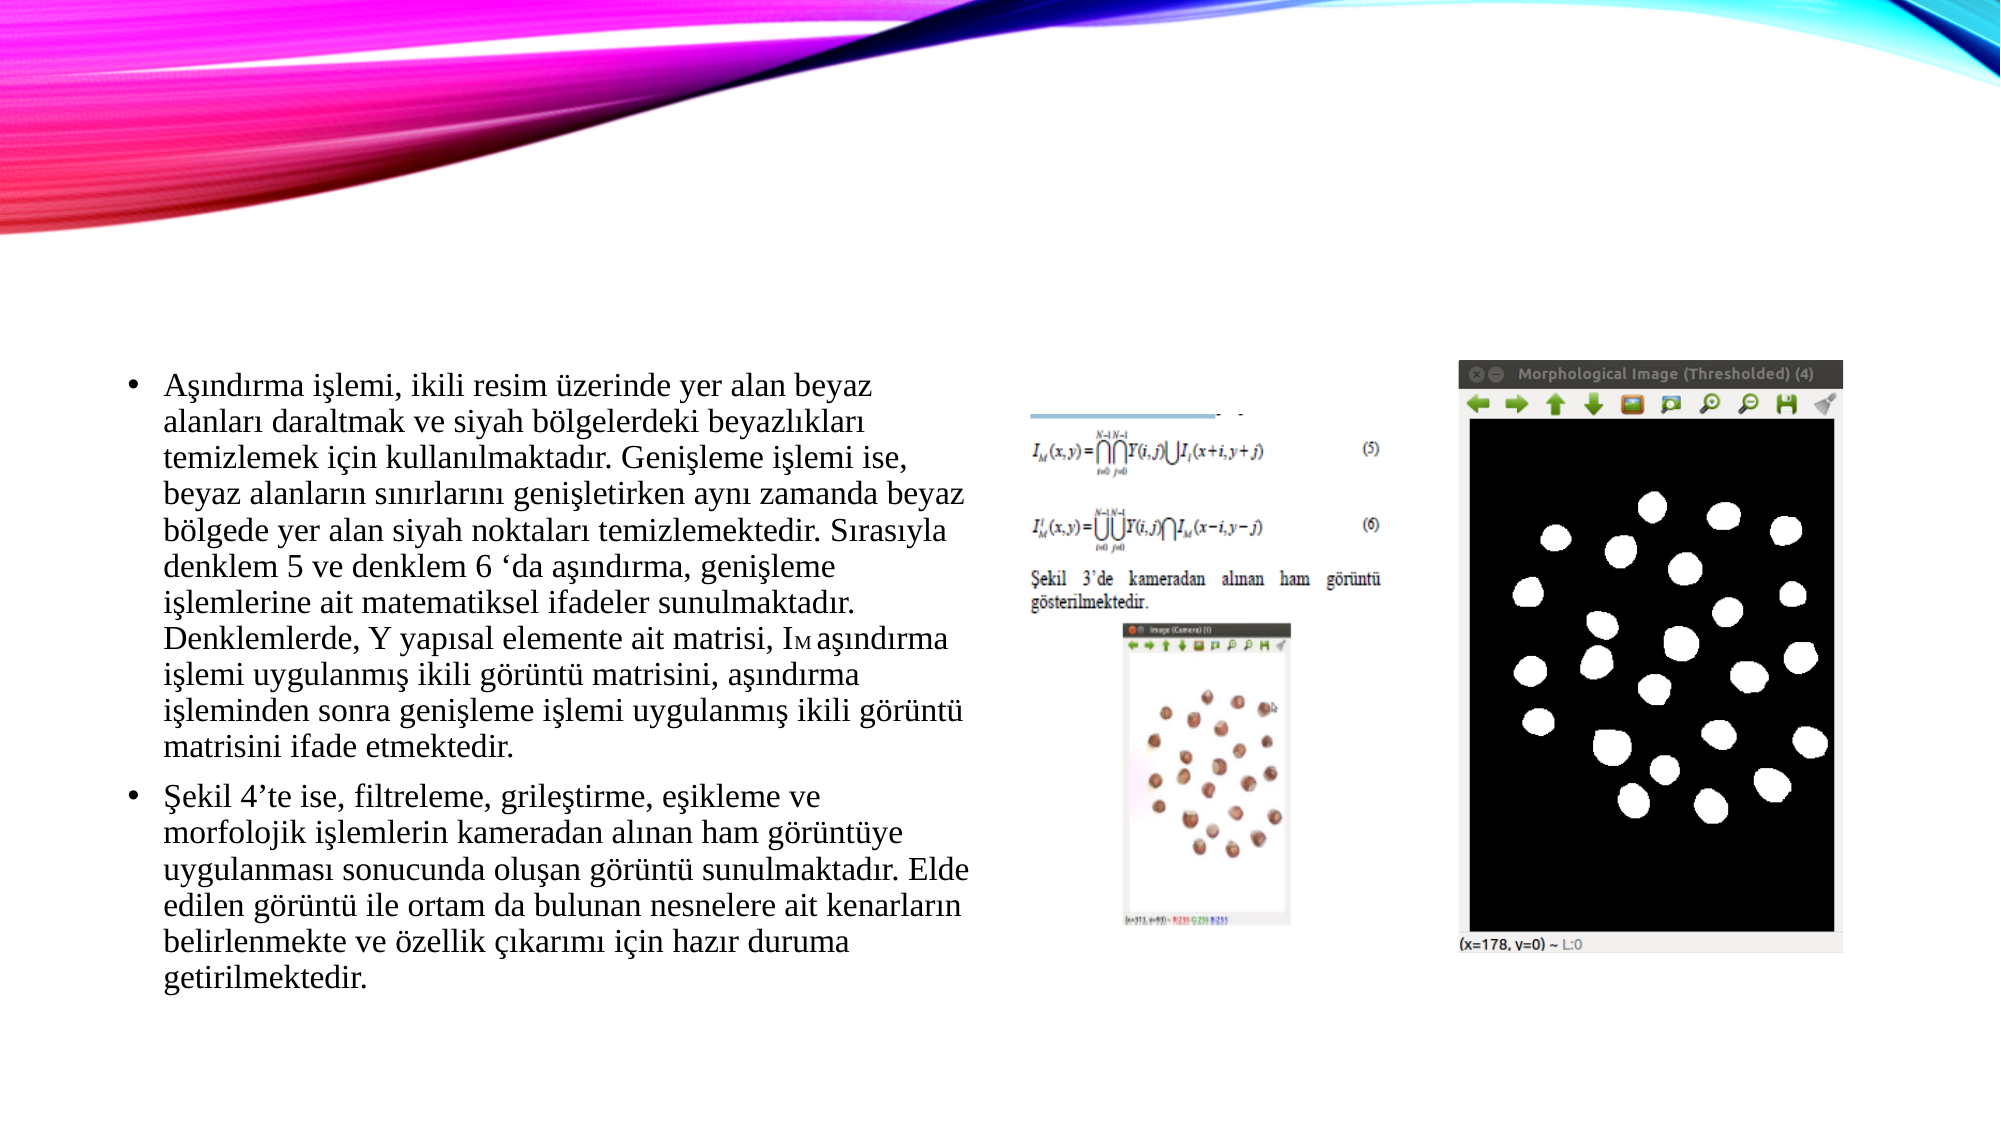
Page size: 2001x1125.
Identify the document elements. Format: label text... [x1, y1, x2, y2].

picture [1458, 359, 1844, 953]
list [1024, 414, 1399, 933]
picture [1910, 0, 2000, 45]
picture [0, 0, 2000, 237]
picture [1890, 0, 2000, 75]
list Aşındırma işlemi, ikili resim üzerinde yer alan beyaz alanları daraltmak ve siyah bölgelerdeki beyazlıkları temizlemek için kullanılmaktadır. Genişleme işlemi ise, beyaz alanların sınırlarını genişletirken aynı zamanda beyaz bölgede yer alan siyah noktaları temizlemektedir. Sırasıyla denklem 5 ve denklem 6 ‘da aşındırma, genişleme işlemlerine ait matematiksel ifadeler sunulmaktadır. Denklemlerde, Y yapısal elemente ait matrisi, IM aşındırma işlemi uygulanmış ikili görüntü matrisini, aşındırma işleminden sonra genişleme işlemi uygulanmış ikili görüntü matrisini ifade etmektedir. Şekil 4’te ise, filtreleme, grileştirme, eşikleme ve morfolojik işlemlerin kameradan alınan ham görüntüye uygulanması sonucunda oluşan görüntü sunulmaktadır. Elde edilen görüntü ile ortam da bulunan nesnelere ait kenarların belirlenmekte ve özellik çıkarımı için hazır duruma getirilmektedir. [112, 360, 988, 1021]
